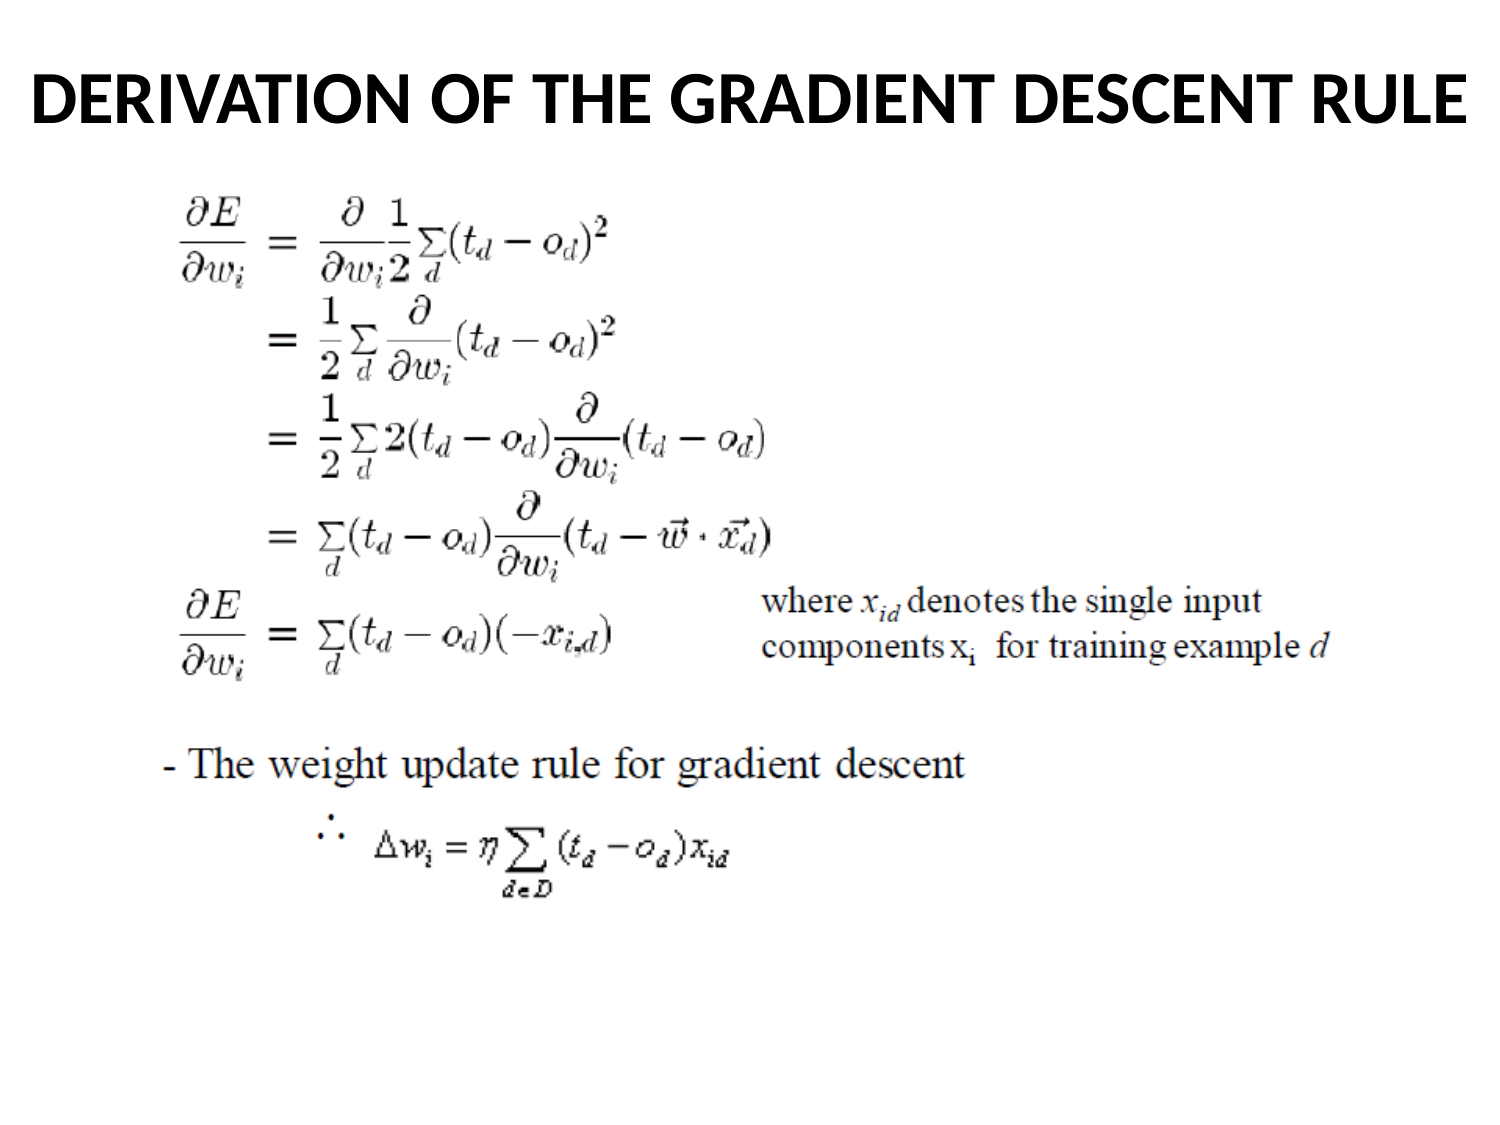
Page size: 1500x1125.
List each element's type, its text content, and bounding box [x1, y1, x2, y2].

picture [148, 184, 1352, 941]
title DERIVATION OF THE GRADIENT DESCENT RULE [0, 0, 1500, 188]
